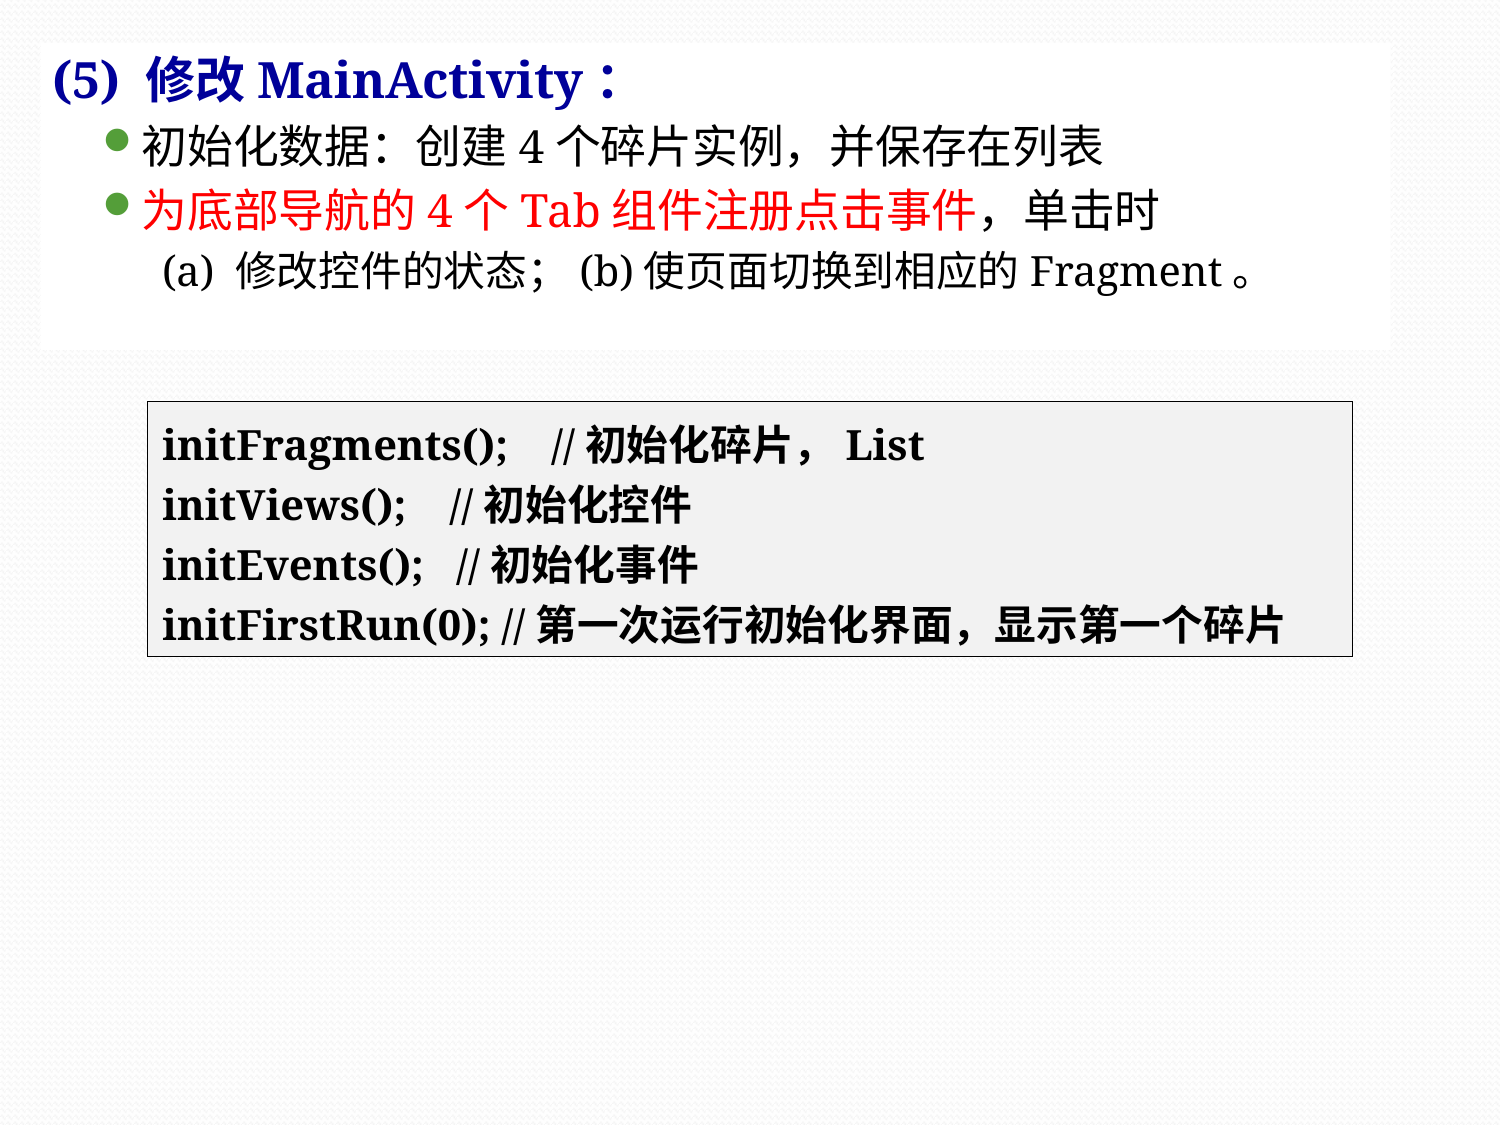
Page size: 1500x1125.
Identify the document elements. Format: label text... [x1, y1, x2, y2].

list (5) 修改MainActivity： 初始化数据：创建4个碎片实例，并保存在列表 为底部导航的4个Tab组件注册点击事件，单击时 (a) 修改控件的状态；(b)使页面切换到相应的Fragment。 [40, 42, 1391, 350]
text_box initFragments(); //初始化碎片，List initViews(); //初始化控件 initEvents(); //初始化事件 initFirstRun(0); //第一次运行初始化界面，显示第一个碎片 [147, 401, 1353, 657]
